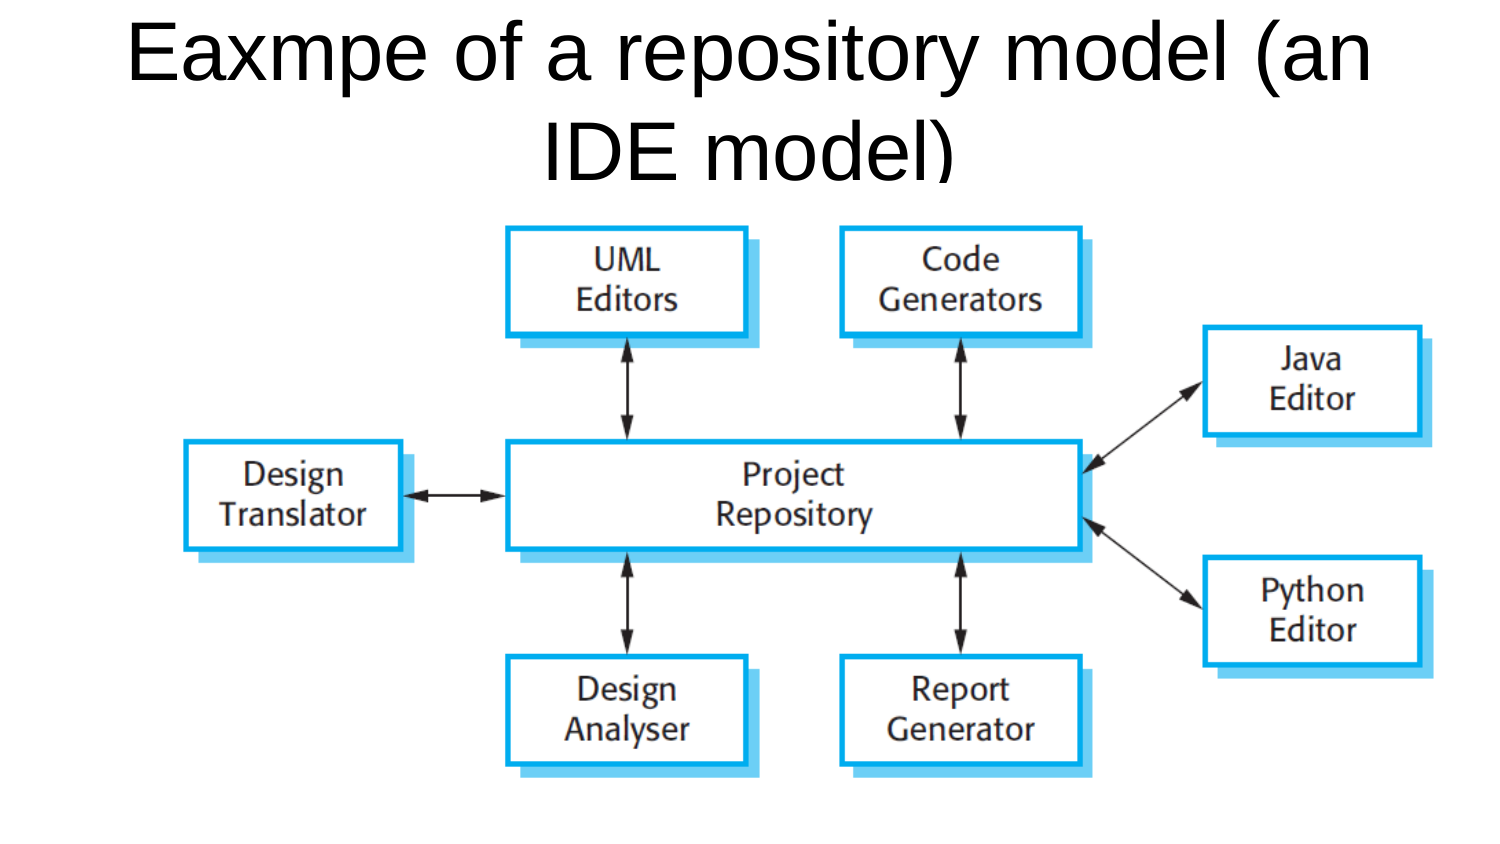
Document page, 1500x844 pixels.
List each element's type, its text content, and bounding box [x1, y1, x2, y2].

picture [123, 183, 1476, 811]
title Eaxmpe of a repository model (an IDE model) [41, 133, 1459, 205]
